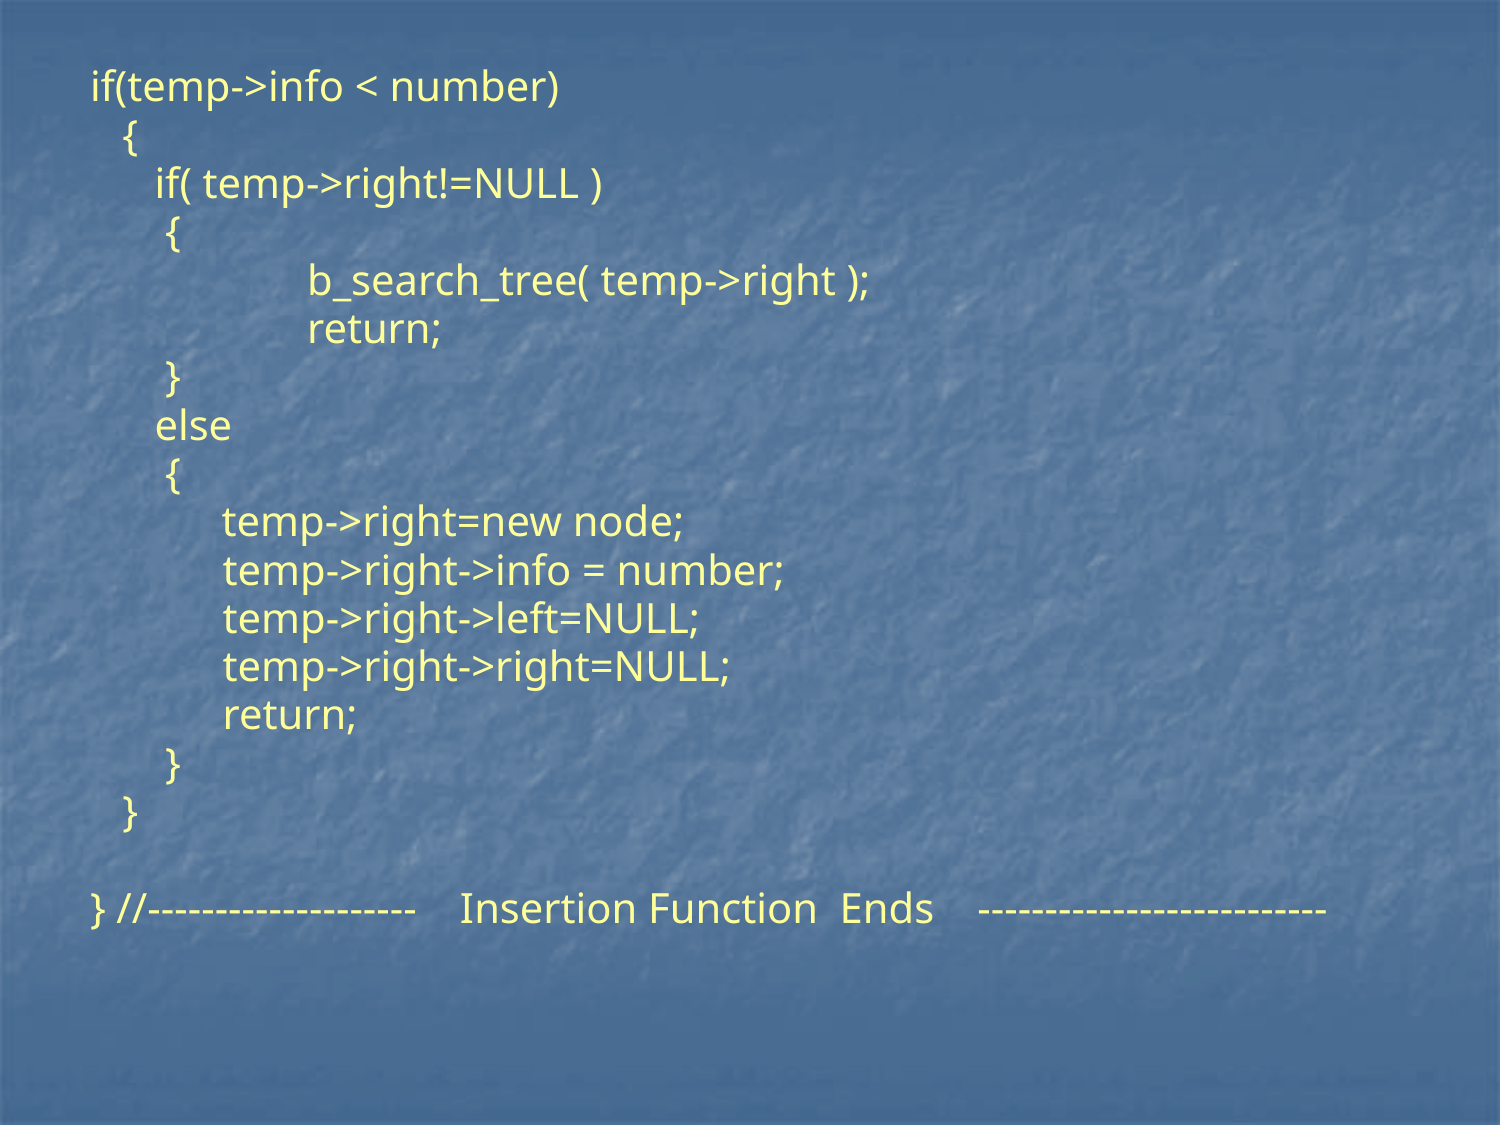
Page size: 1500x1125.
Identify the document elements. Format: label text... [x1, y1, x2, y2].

list if(temp->info < number) { if( temp->right!=NULL ) { b_search_tree( temp->right ); return; } else { temp->right=new node; temp->right->info = number; temp->right->left=NULL; temp->right->right=NULL; return; } } } //-------------------- Insertion Function Ends -------------------------- [74, 62, 1426, 1063]
